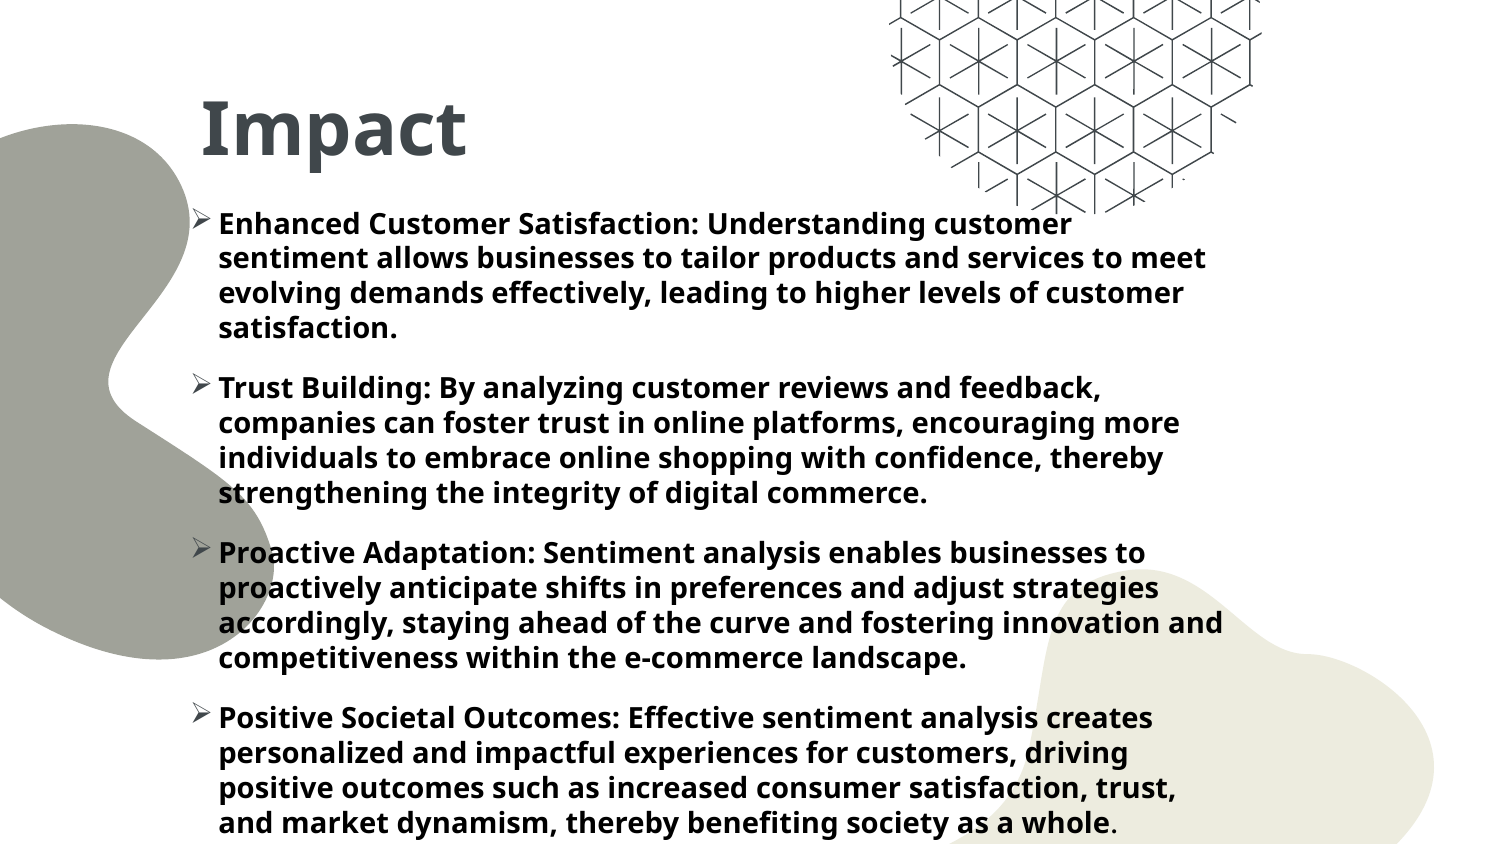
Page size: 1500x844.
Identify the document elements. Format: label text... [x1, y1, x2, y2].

title Impact [186, 63, 1243, 186]
subtitle Enhanced Customer Satisfaction: Understanding customer sentiment allows businesses to tailor products and services to meet evolving demands effectively, leading to higher levels of customer satisfaction. Trust Building: By analyzing customer reviews and feedback, companies can foster trust in online platforms, encouraging more individuals to embrace online shopping with confidence, thereby strengthening the integrity of digital commerce. Proactive Adaptation: Sentiment analysis enables businesses to proactively anticipate shifts in preferences and adjust strategies accordingly, staying ahead of the curve and fostering innovation and competitiveness within the e-commerce landscape. Positive Societal Outcomes: Effective sentiment analysis creates personalized and impactful experiences for customers, driving positive outcomes such as increased consumer satisfaction, trust, and market dynamism, thereby benefiting society as a whole. [175, 189, 1243, 671]
